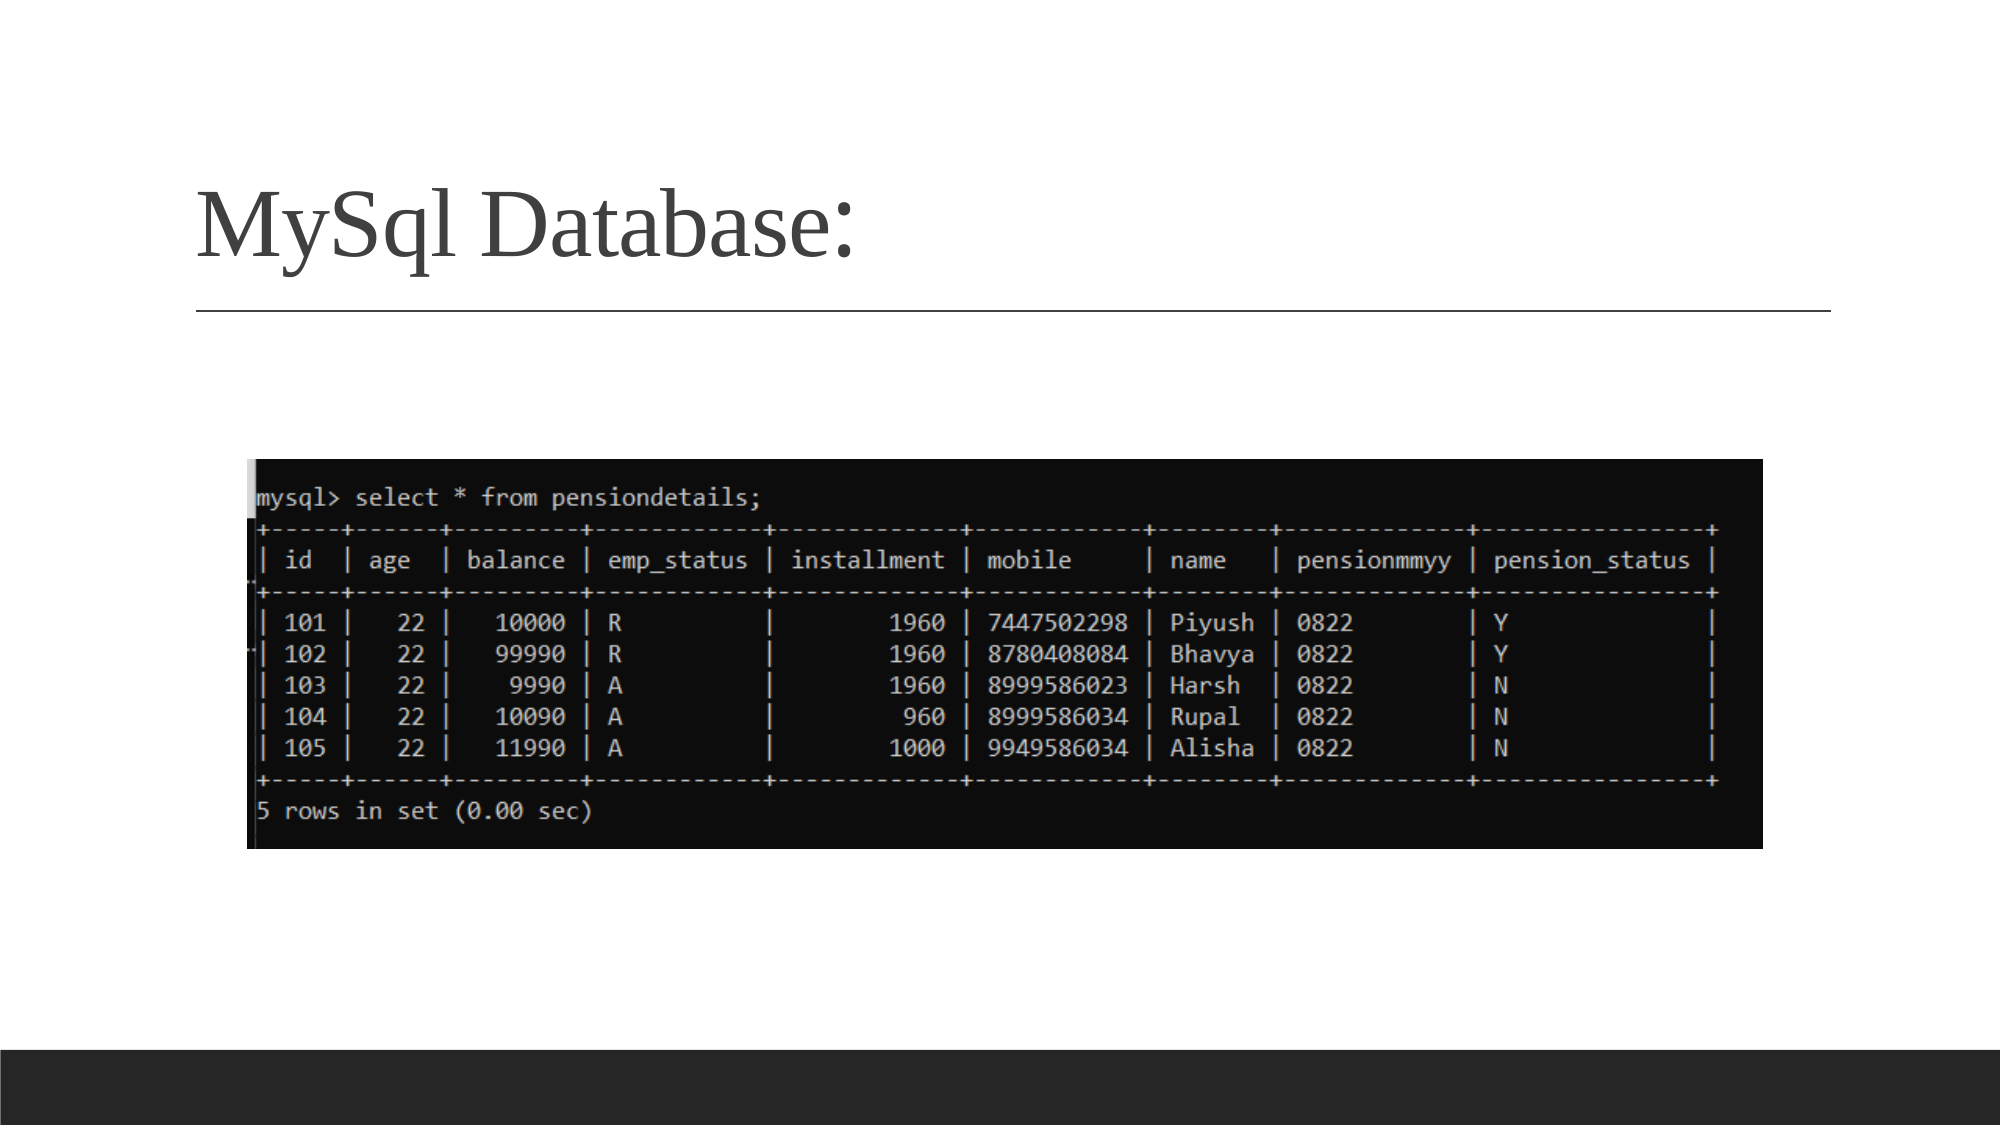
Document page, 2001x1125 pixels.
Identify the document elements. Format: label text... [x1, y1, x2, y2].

title MySql Database: [180, 47, 1830, 285]
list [246, 459, 1764, 850]
